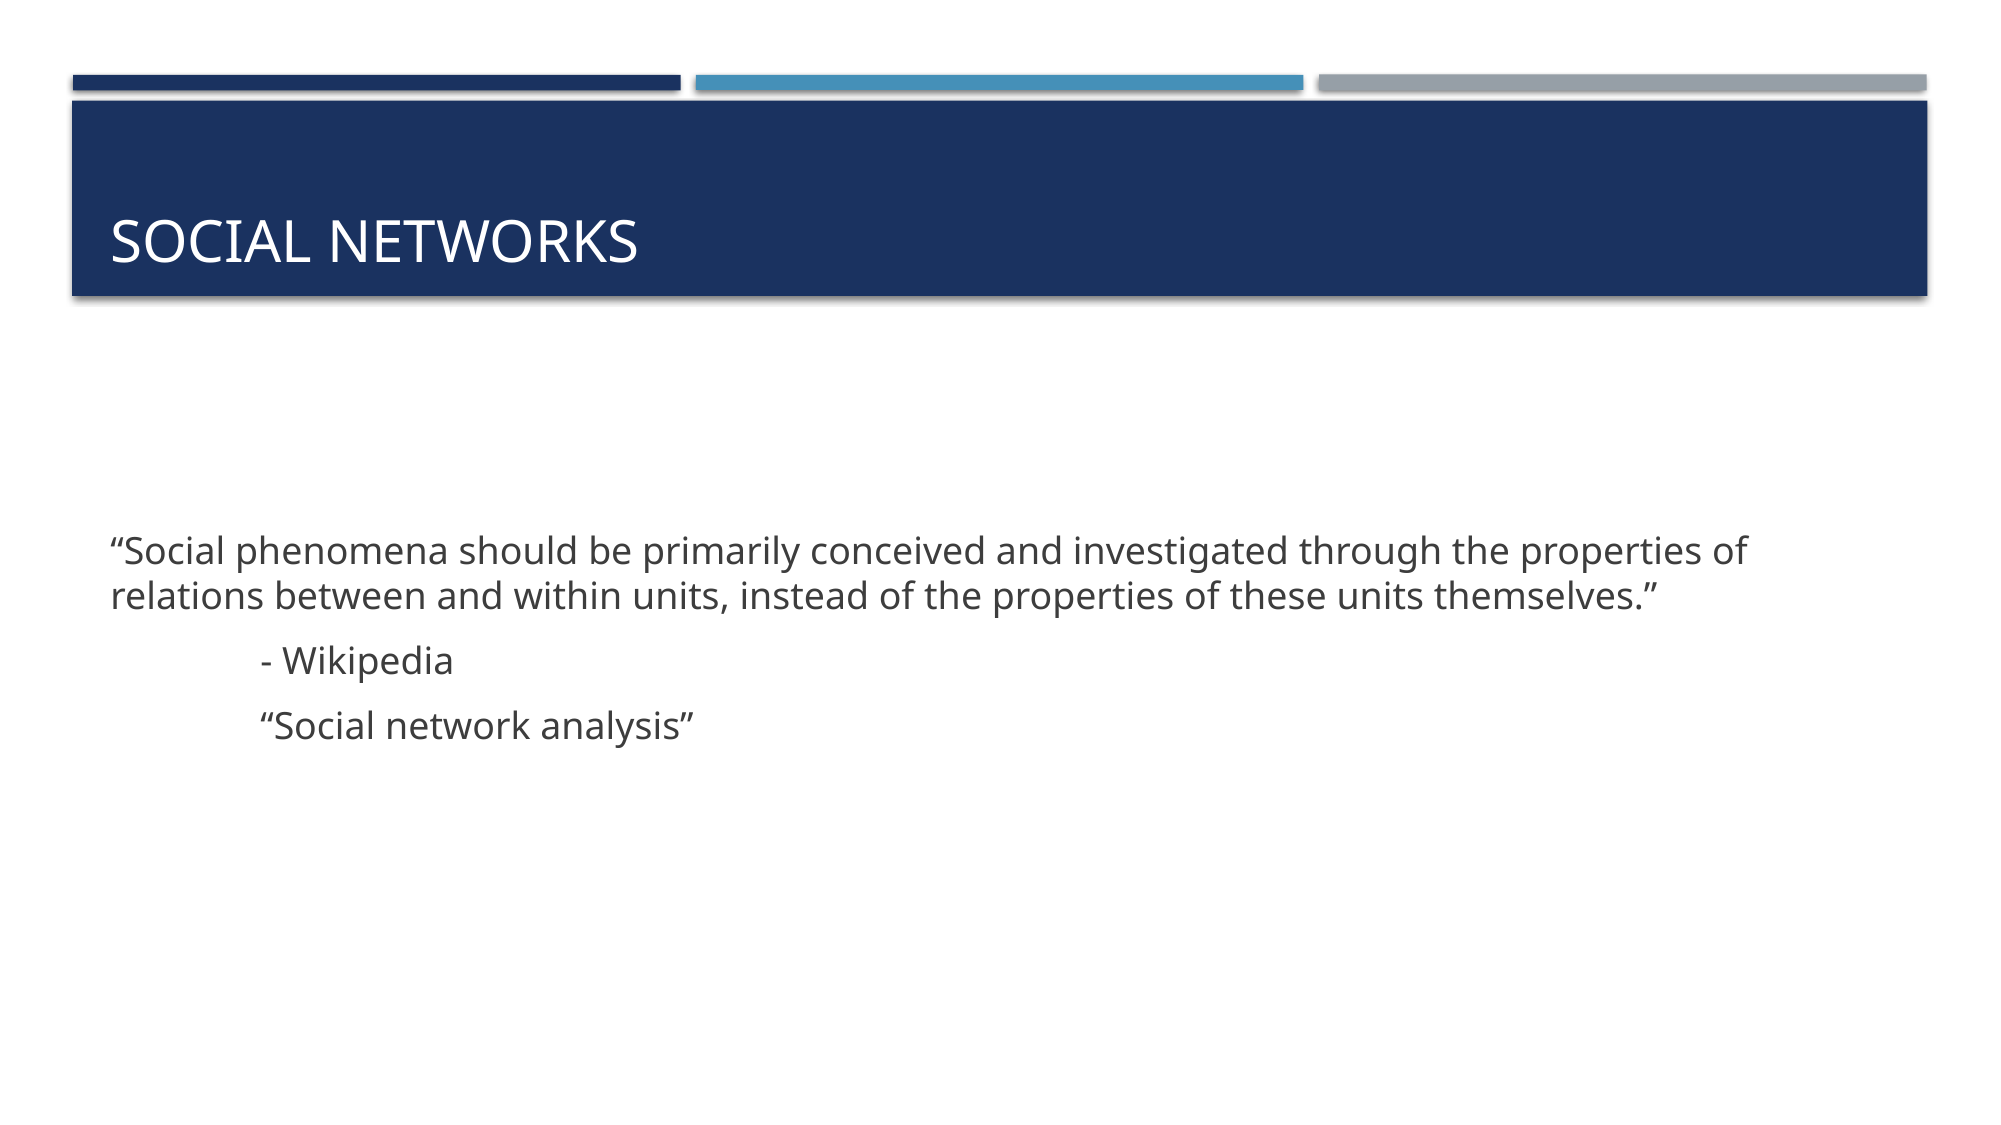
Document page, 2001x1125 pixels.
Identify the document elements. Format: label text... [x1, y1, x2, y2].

title Social networks [95, 115, 1905, 282]
list “Social phenomena should be primarily conceived and investigated through the properties of relations between and within units, instead of the properties of these units themselves.” - Wikipedia “Social network analysis” [95, 357, 1905, 962]
